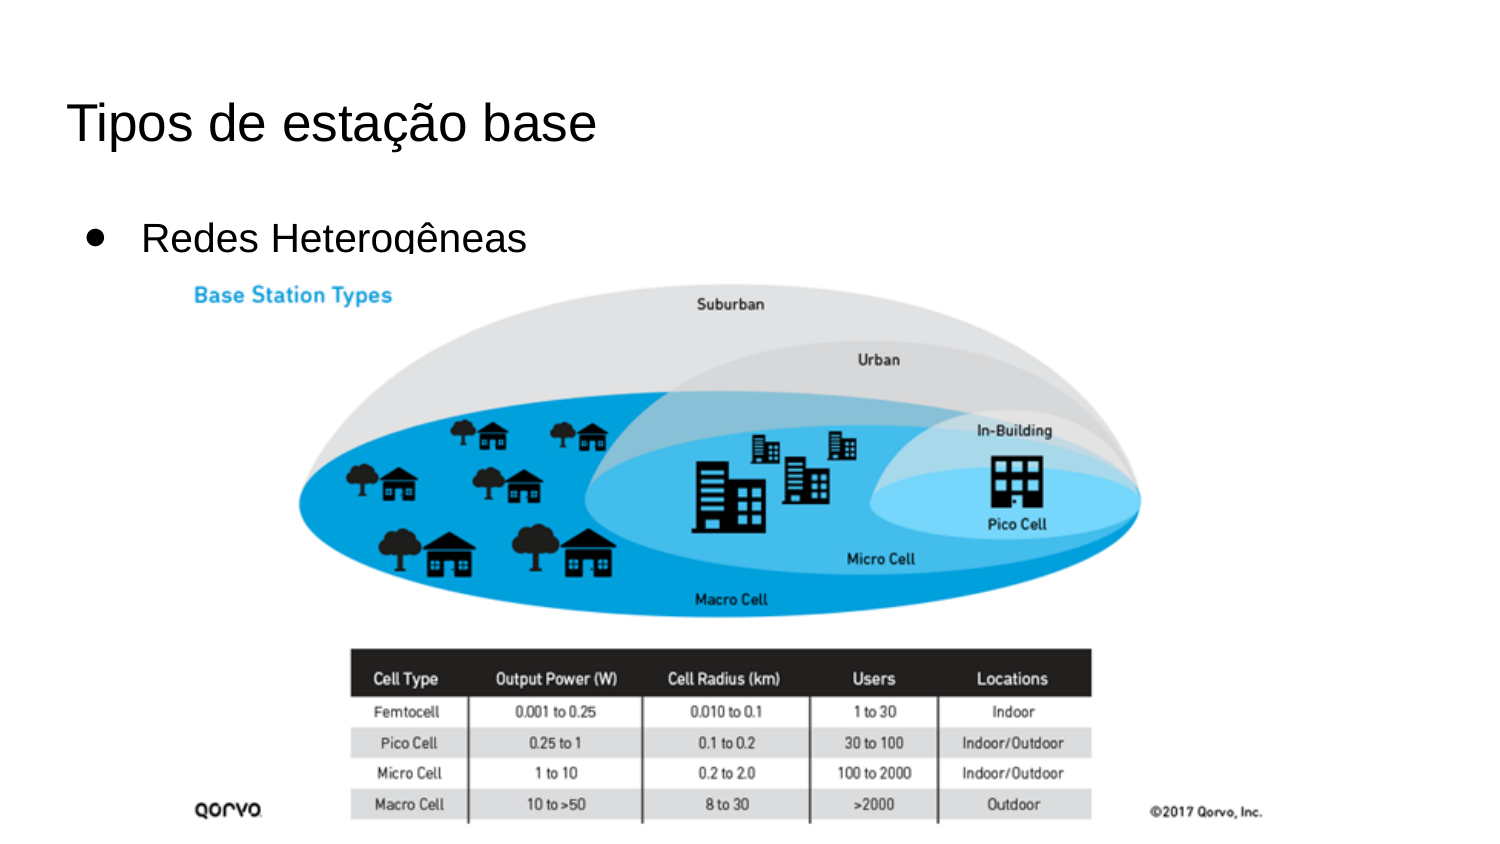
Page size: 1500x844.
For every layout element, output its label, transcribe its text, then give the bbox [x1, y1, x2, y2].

title Tipos de estação base [51, 72, 1449, 167]
picture [177, 254, 1302, 844]
list Redes Heterogêneas [51, 189, 1449, 750]
